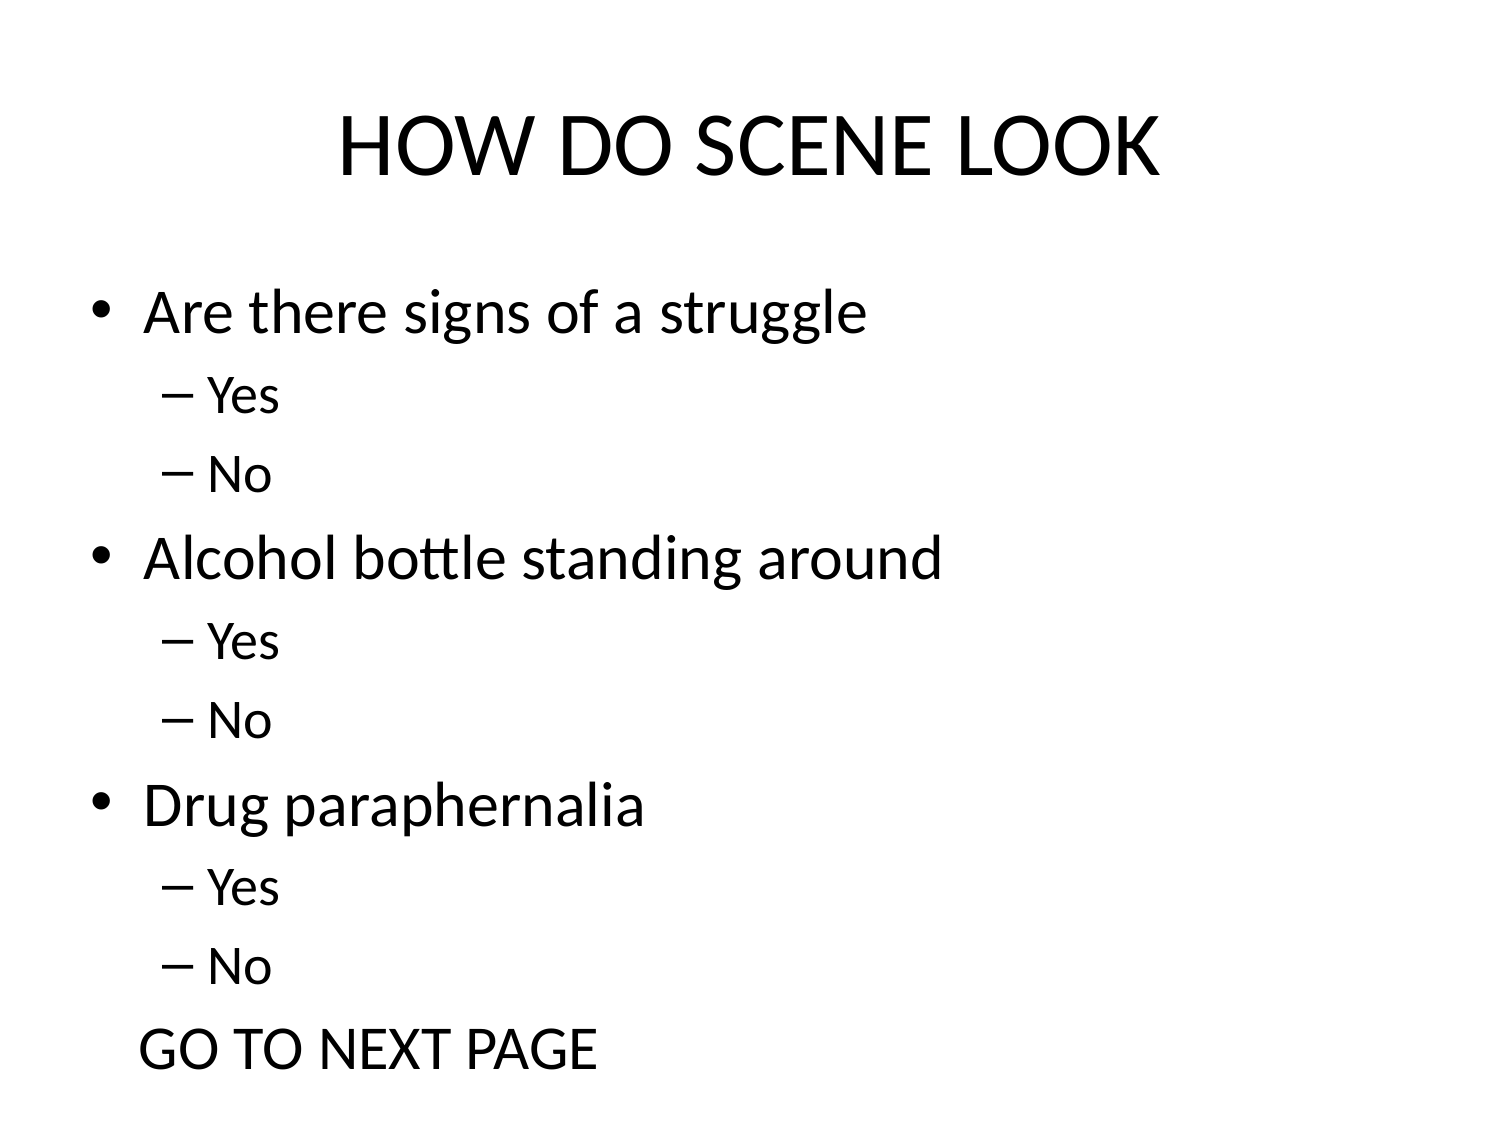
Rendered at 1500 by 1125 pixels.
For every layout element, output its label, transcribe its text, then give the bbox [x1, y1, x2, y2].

title HOW DO SCENE LOOK [75, 45, 1425, 233]
text_box GO TO NEXT PAGE [123, 999, 774, 1090]
list Are there signs of a struggle Yes No Alcohol bottle standing around Yes No Drug paraphernalia Yes No [75, 262, 1425, 1005]
